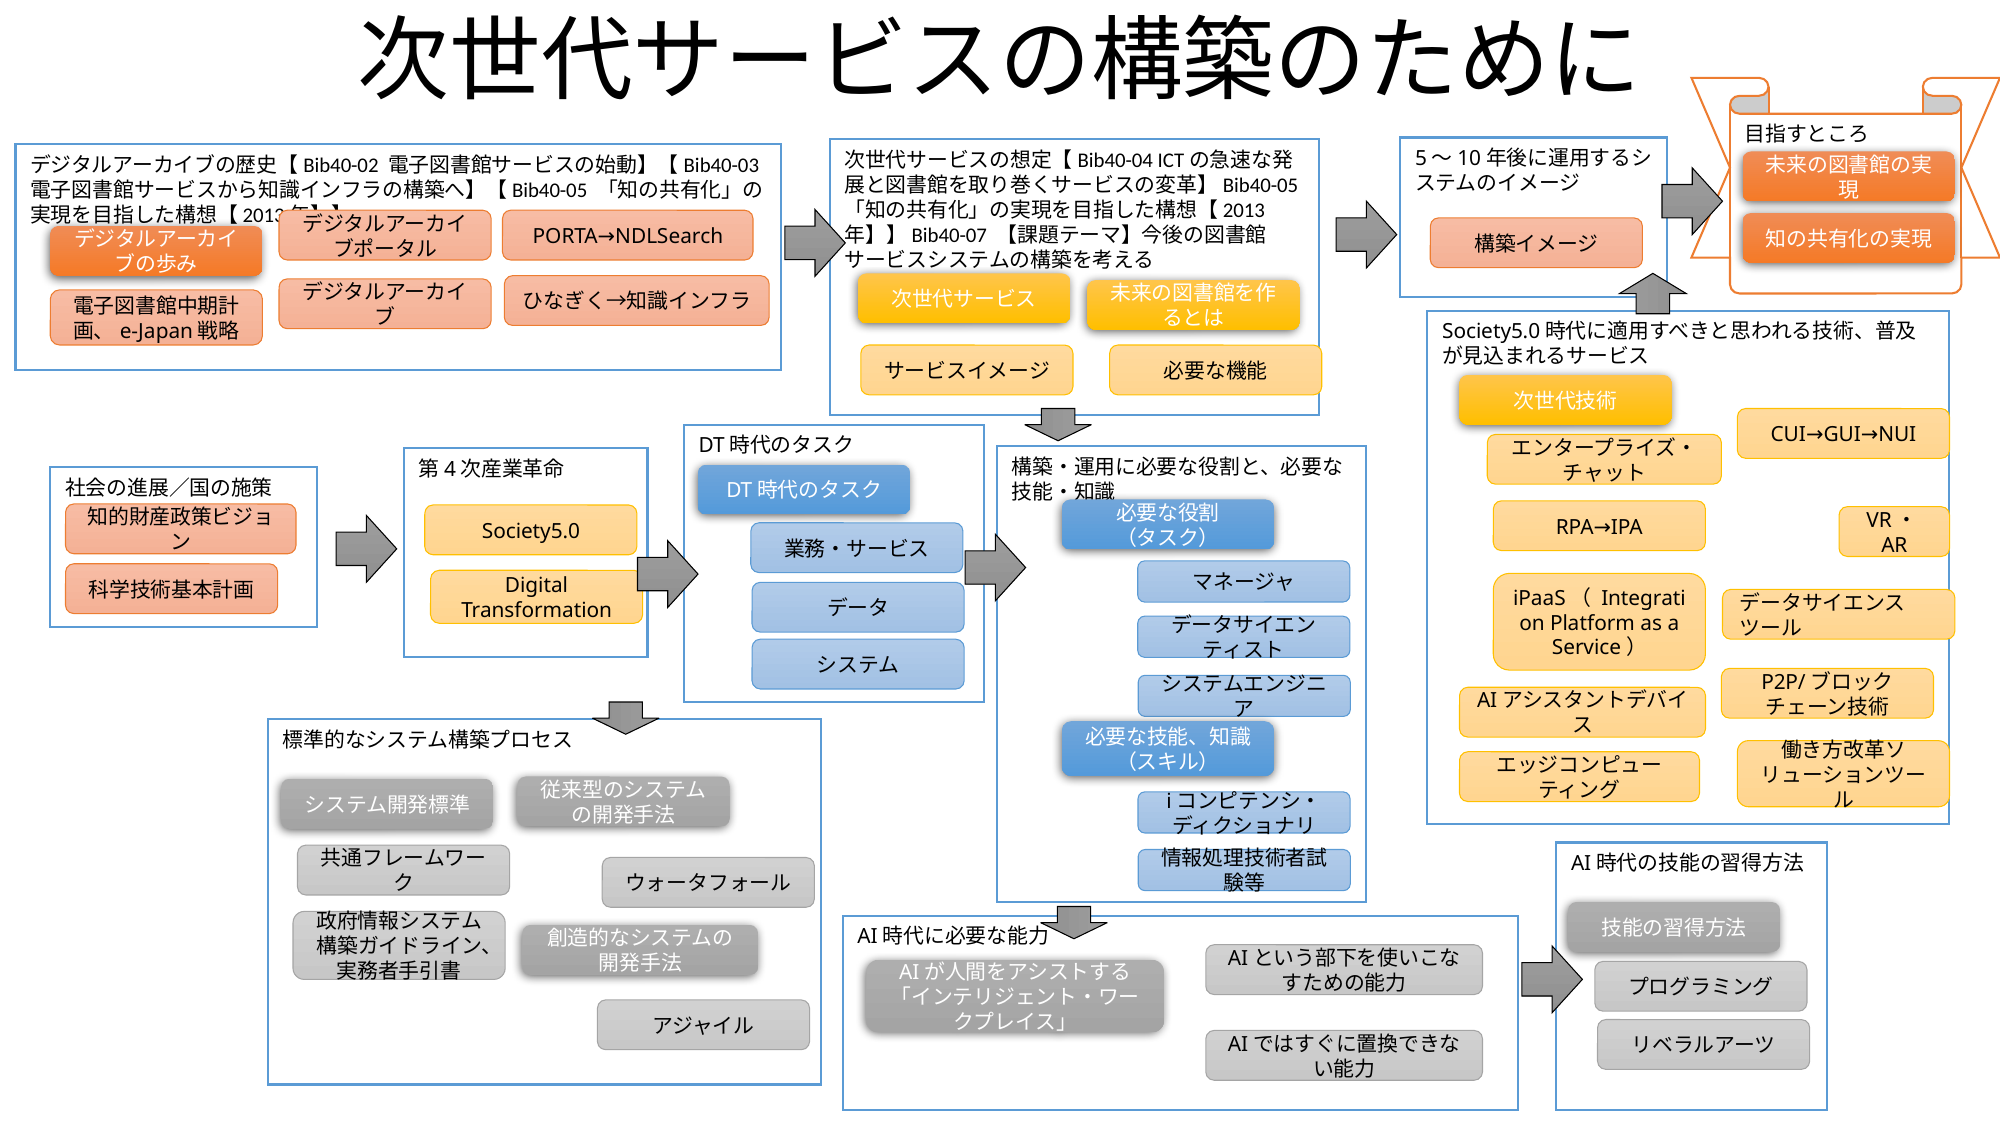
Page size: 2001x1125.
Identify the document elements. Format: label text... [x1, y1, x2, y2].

text_box 第4次産業革命 [403, 447, 649, 658]
text_box エッジコンピューティング [1458, 751, 1701, 803]
text_box システム開発標準 [281, 778, 494, 829]
text_box AIアシスタントデバイス [1458, 686, 1707, 738]
text_box [636, 539, 699, 609]
text_box Society5.0 [424, 504, 638, 556]
text_box マネージャ [1137, 560, 1351, 603]
text_box 社会の進展／国の施策 [49, 466, 318, 628]
text_box [1617, 272, 1689, 315]
text_box デジタルアーカイブポータル [278, 209, 492, 261]
text_box AIではすぐに置換できない能力 [1205, 1029, 1484, 1081]
text_box DT時代のタスク [683, 424, 985, 703]
text_box CUI→GUI→NUI [1736, 407, 1951, 459]
text_box サービスイメージ [860, 344, 1074, 396]
text_box リベラルアーツ [1596, 1018, 1811, 1070]
text_box 目指すところ [1987, 76, 2000, 111]
text_box [1521, 944, 1584, 1015]
text_box 創造的なシステムの開発手法 [522, 924, 759, 975]
text_box システムエンジニア [1137, 674, 1351, 717]
text_box P2P/ブロックチェーン技術 [1720, 667, 1935, 719]
text_box Digital Transformation [429, 569, 644, 624]
text_box VR・AR [1838, 506, 1951, 558]
text_box データ [751, 581, 965, 633]
text_box 構築・運用に必要な役割と、必要な技能・知識 [996, 445, 1367, 903]
text_box 科学技術基本計画 [64, 563, 279, 615]
text_box RPA→IPA [1492, 500, 1706, 552]
text_box ひなぎく→知識インフラ [503, 275, 770, 326]
title 次世代サービスの構築のために [13, 5, 1987, 120]
text_box PORTA→NDLSearch [501, 209, 754, 261]
text_box システム [751, 638, 965, 690]
text_box 次世代サービス [858, 273, 1071, 324]
text_box 目指すところ [1689, 120, 2000, 295]
text_box 標準的なシステム構築プロセス [267, 718, 822, 1086]
text_box データサイエンティスト [1137, 615, 1351, 658]
text_box 電子図書館中期計画、e-Japan戦略 [49, 289, 263, 346]
text_box Society5.0時代に適用すべきと思われる技術、普及が見込まれるサービス [1426, 310, 1950, 825]
text_box [964, 532, 1027, 603]
text_box 次世代技術 [1459, 374, 1672, 425]
text_box 情報処理技術者試験等 [1137, 848, 1351, 892]
text_box 必要な技能、知識（スキル） [1061, 721, 1275, 776]
text_box 未来の図書館の実現 [1742, 151, 1955, 202]
text_box AIという部下を使いこなすための能力 [1205, 944, 1484, 996]
text_box iコンピテンシ・ディクショナリ [1137, 791, 1351, 834]
text_box 必要な役割 （タスク） [1061, 499, 1275, 550]
text_box 必要な機能 [1109, 344, 1323, 396]
text_box 政府情報システム構築ガイドライン、実務者手引書 [292, 910, 506, 980]
text_box 業務・サービス [750, 522, 964, 574]
text_box デジタルアーカイブ [278, 278, 492, 330]
text_box [1661, 166, 1724, 236]
text_box デジタルアーカイブの歩み [50, 225, 263, 276]
text_box 技能の習得方法 [1567, 901, 1781, 952]
text_box エンタープライズ・チャット [1486, 433, 1722, 485]
text_box 5～10年後に運用するシステムのイメージ [1399, 136, 1668, 298]
text_box ウォータフォール [601, 856, 815, 908]
text_box AIが人間をアシストする「インテリジェント・ワークプレイス」 [866, 959, 1165, 1033]
text_box プログラミング [1594, 960, 1808, 1012]
text_box 次世代サービスの想定【Bib40-04 ICTの急速な発展と図書館を取り巻くサービスの変革】Bib40-05 「知の共有化」の実現を目指した構想【2013年】】Bib40-07 【課題テーマ】今後の図書館サービスシステムの構築を考える [829, 138, 1320, 416]
text_box [335, 514, 398, 584]
text_box [592, 701, 660, 735]
text_box 知的財産政策ビジョン [64, 503, 297, 555]
text_box デジタルアーカイブの歴史【Bib40-02 電子図書館サービスの始動】【Bib40-03 電子図書館サービスから知識インフラの構築へ】【Bib40-05 「知の共有化」の実現を目指した構想【2013年】】 [14, 143, 782, 371]
text_box AI時代の技能の習得方法 [1555, 841, 1828, 1111]
text_box アジャイル [596, 999, 811, 1051]
text_box iPaaS（ Integration Platform as a Service） [1492, 572, 1706, 671]
text_box DT時代のタスク [697, 464, 911, 515]
text_box 知の共有化の実現 [1742, 212, 1955, 263]
text_box [1024, 407, 1092, 442]
text_box [1040, 905, 1108, 940]
text_box 未来の図書館を作るとは [1087, 279, 1300, 330]
text_box 構築イメージ [1429, 217, 1643, 269]
text_box AI時代に必要な能力 [842, 915, 1519, 1111]
text_box 共通フレームワーク [296, 844, 511, 896]
text_box [784, 208, 847, 278]
text_box [1335, 199, 1398, 270]
text_box 従来型のシステムの開発手法 [517, 776, 730, 827]
text_box データサイエンスツール [1721, 588, 1956, 640]
text_box 働き方改革ソリューションツール [1736, 740, 1951, 808]
